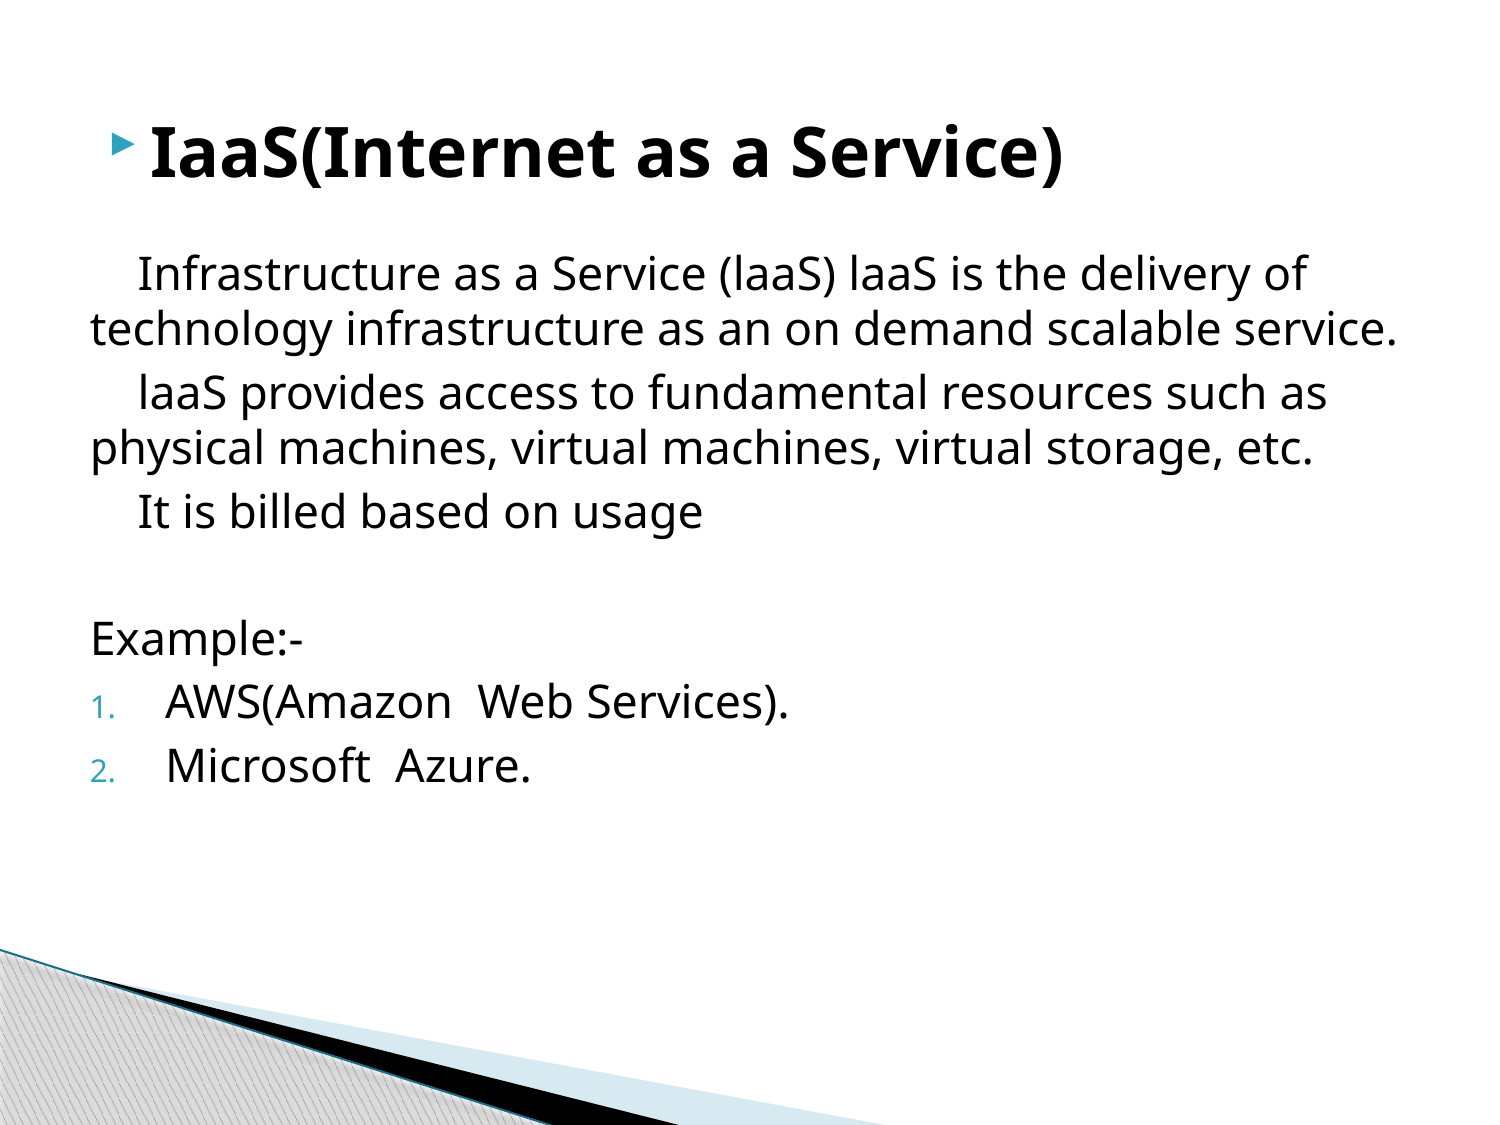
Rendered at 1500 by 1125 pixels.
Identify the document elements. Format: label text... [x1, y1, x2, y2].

list IaaS(Internet as a Service) Infrastructure as a Service (laaS) laaS is the delivery of technology infrastructure as an on demand scalable service. laaS provides access to fundamental resources such as physical machines, virtual machines, virtual storage, etc. It is billed based on usage Example:- AWS(Amazon Web Services). Microsoft Azure. [75, 99, 1425, 843]
